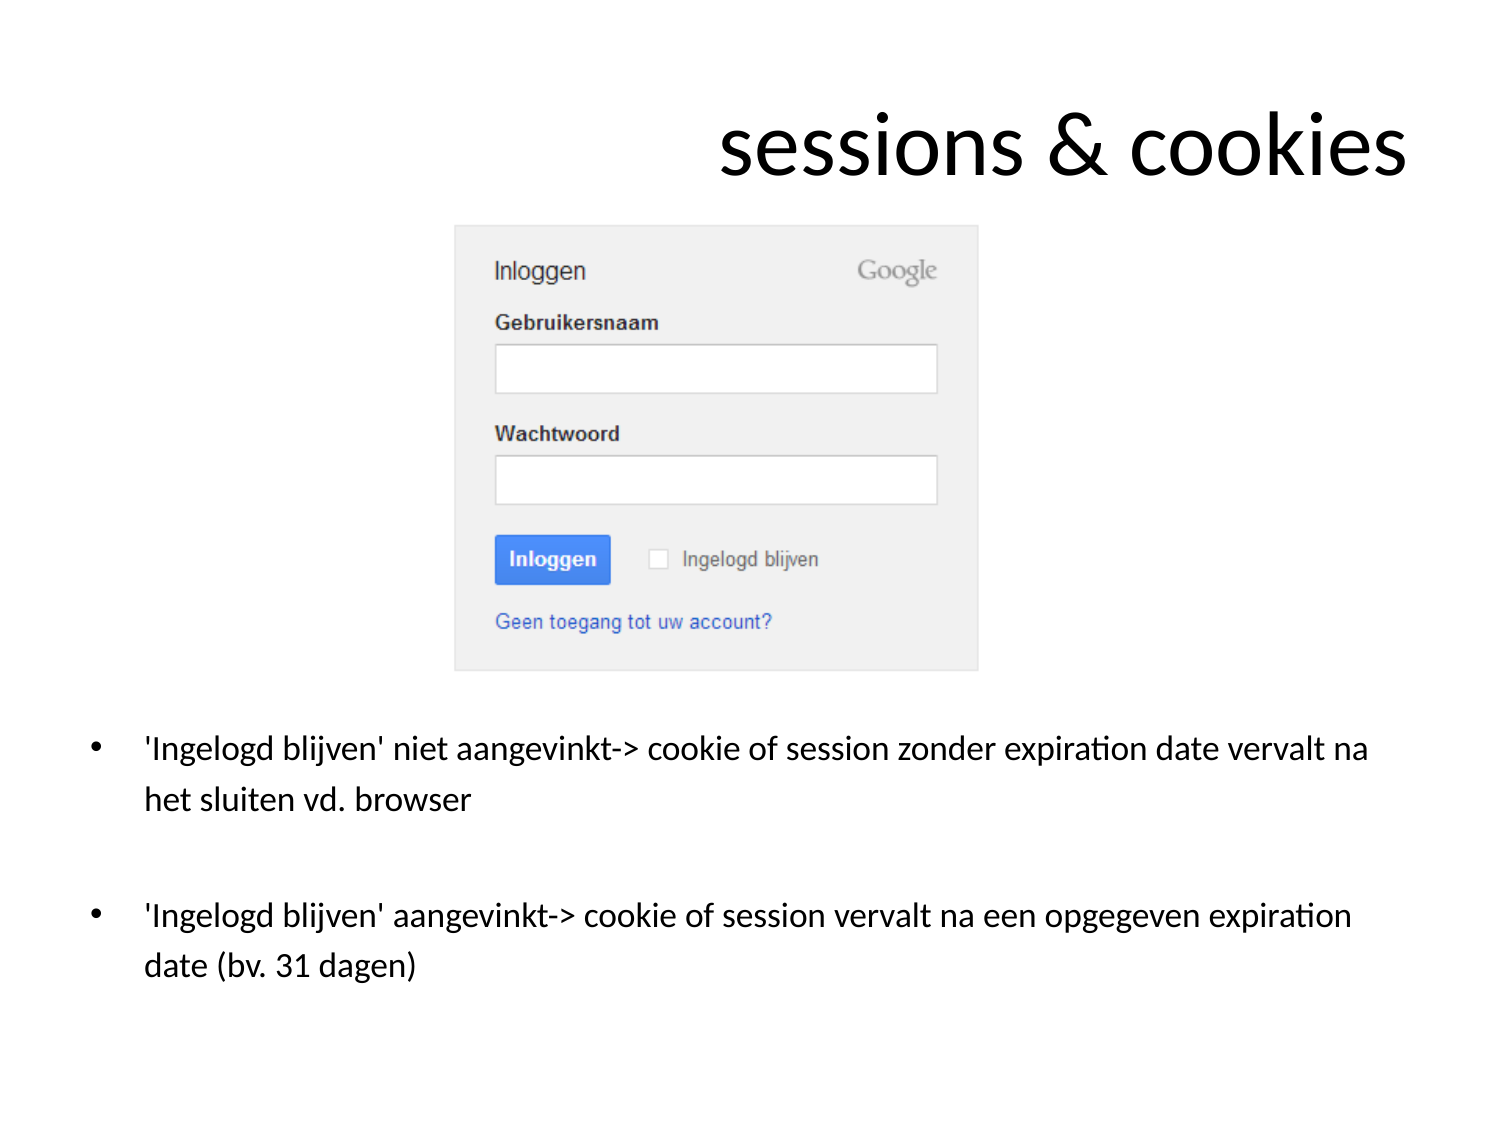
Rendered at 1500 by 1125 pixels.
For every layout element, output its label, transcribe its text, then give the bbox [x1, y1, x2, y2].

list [442, 207, 994, 687]
text_box 'Ingelogd blijven' niet aangevinkt-> cookie of session zonder expiration date vervalt na het sluiten vd. browser 'Ingelogd blijven' aangevinkt-> cookie of session vervalt na een opgegeven expiration date (bv. 31 dagen) [74, 262, 1425, 1005]
title sessions & cookies [75, 45, 1425, 233]
